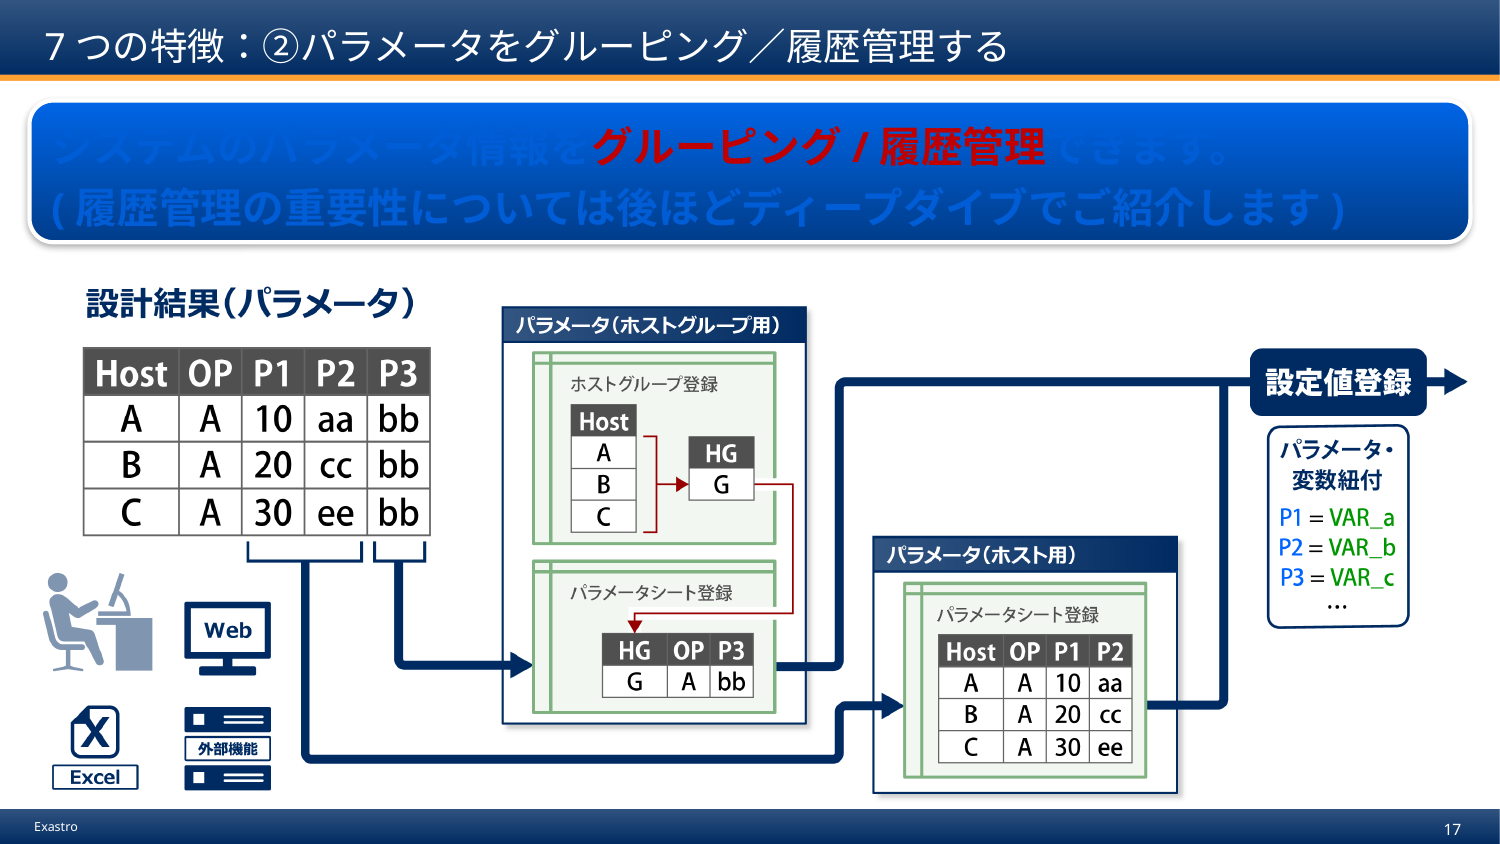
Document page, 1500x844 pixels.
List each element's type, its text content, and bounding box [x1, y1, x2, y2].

picture [0, 0, 1500, 844]
title 7つの特徴：②パラメータをグルーピング／履歴管理する [29, 14, 1471, 72]
